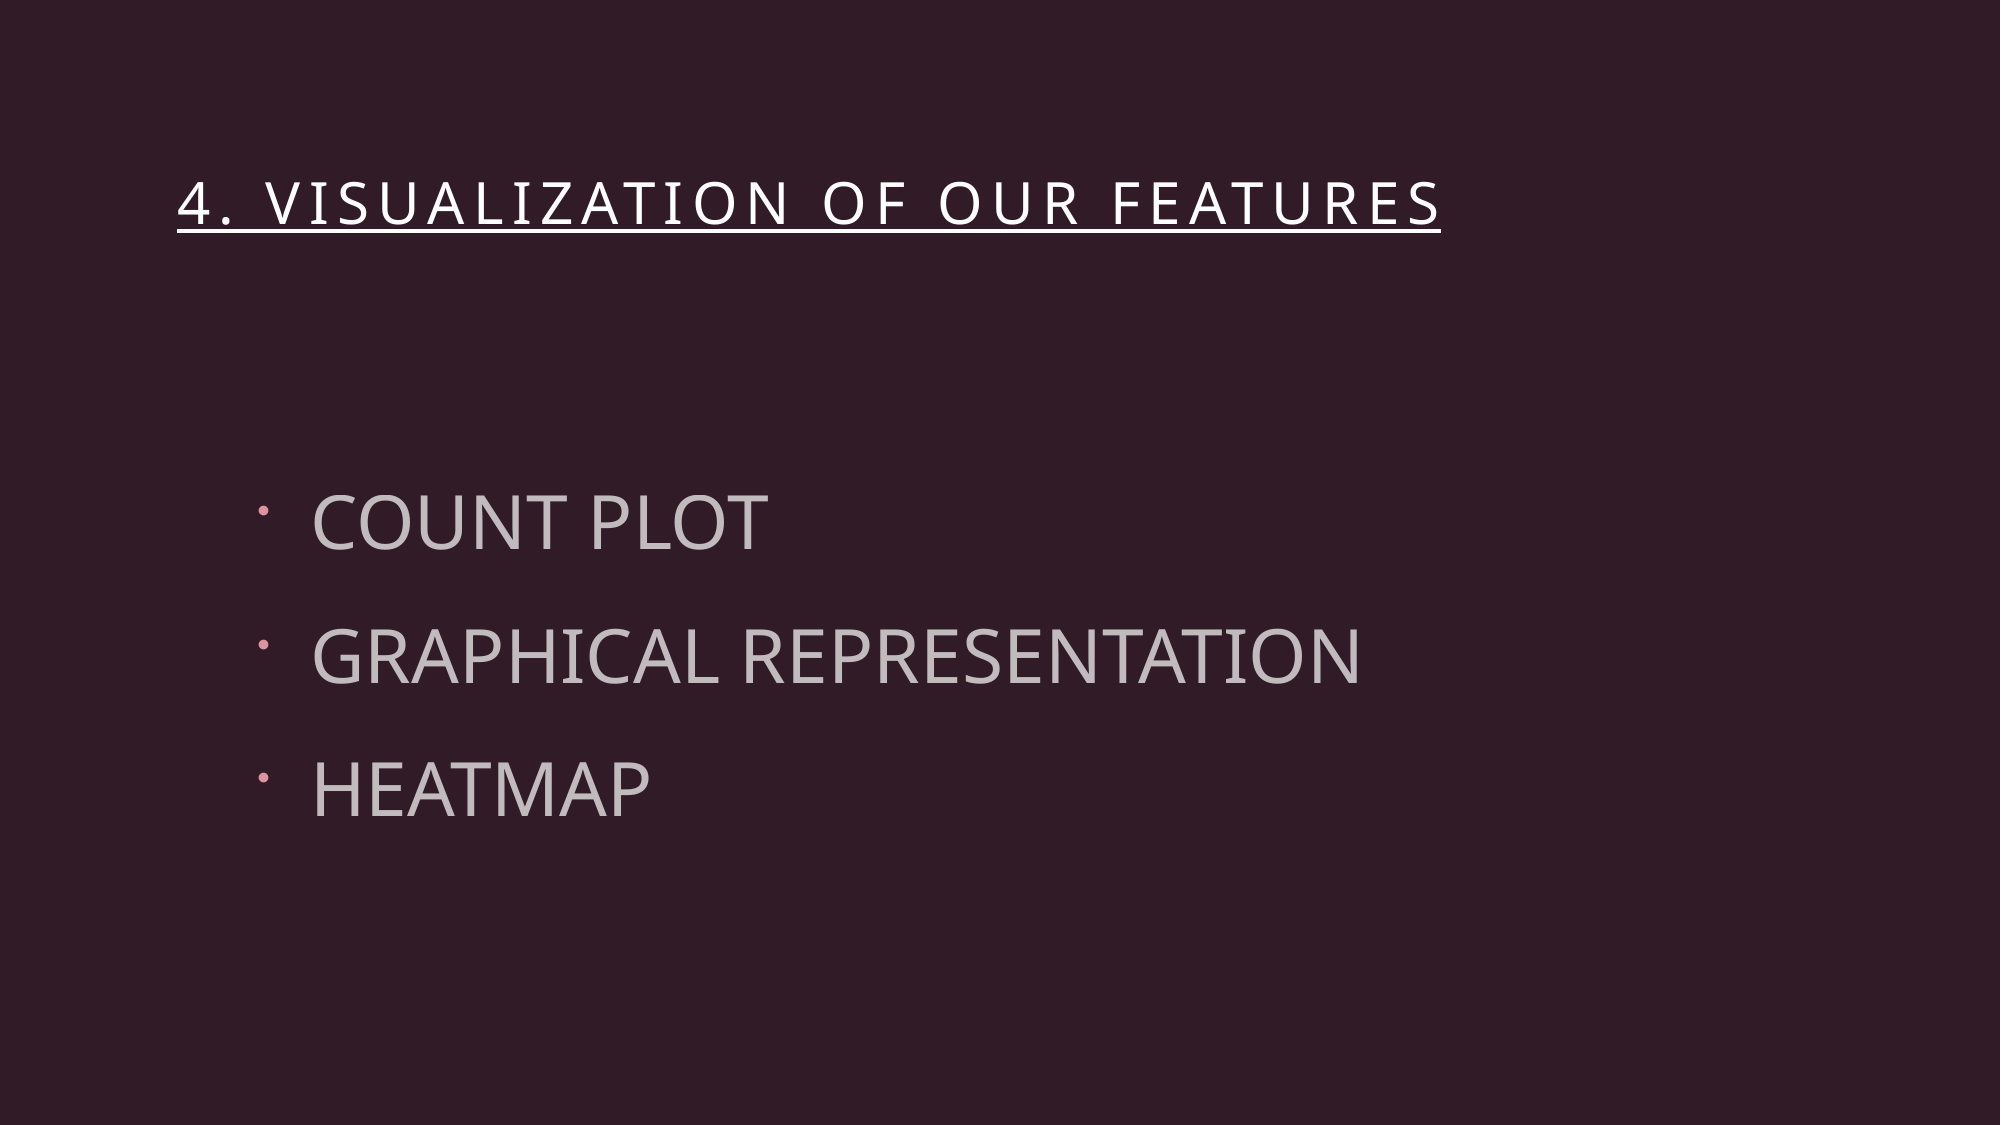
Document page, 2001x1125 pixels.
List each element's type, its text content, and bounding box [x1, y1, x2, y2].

list COUNT PLOT GRAPHICAL REPRESENTATION HEATMAP [251, 452, 1897, 1106]
title 4. Visualization of our Features [177, 165, 1822, 274]
